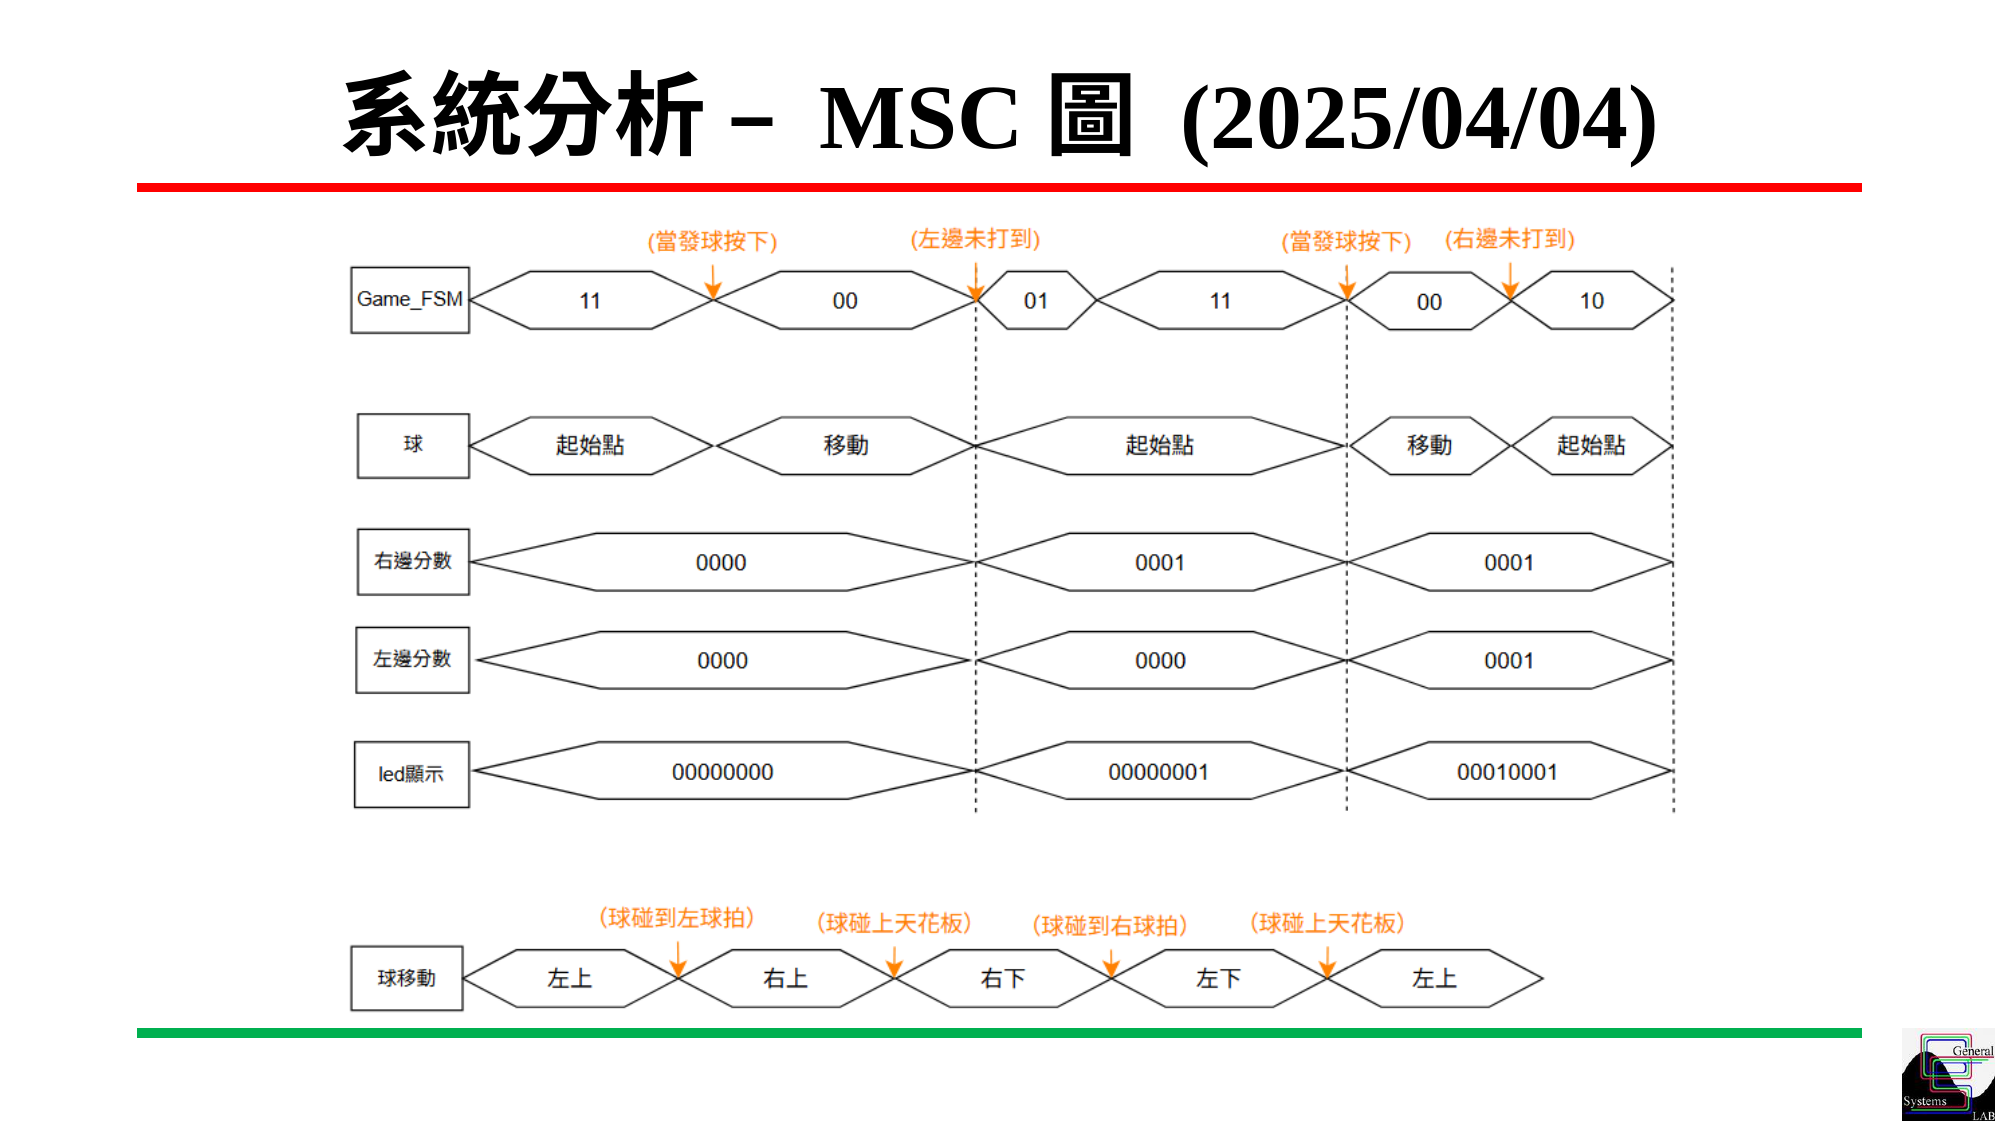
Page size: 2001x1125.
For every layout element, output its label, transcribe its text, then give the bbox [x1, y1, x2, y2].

title 系統分析 – MSC圖 (2025/04/04) [137, 59, 1863, 178]
picture [330, 200, 1694, 1023]
picture [1902, 1028, 1995, 1121]
